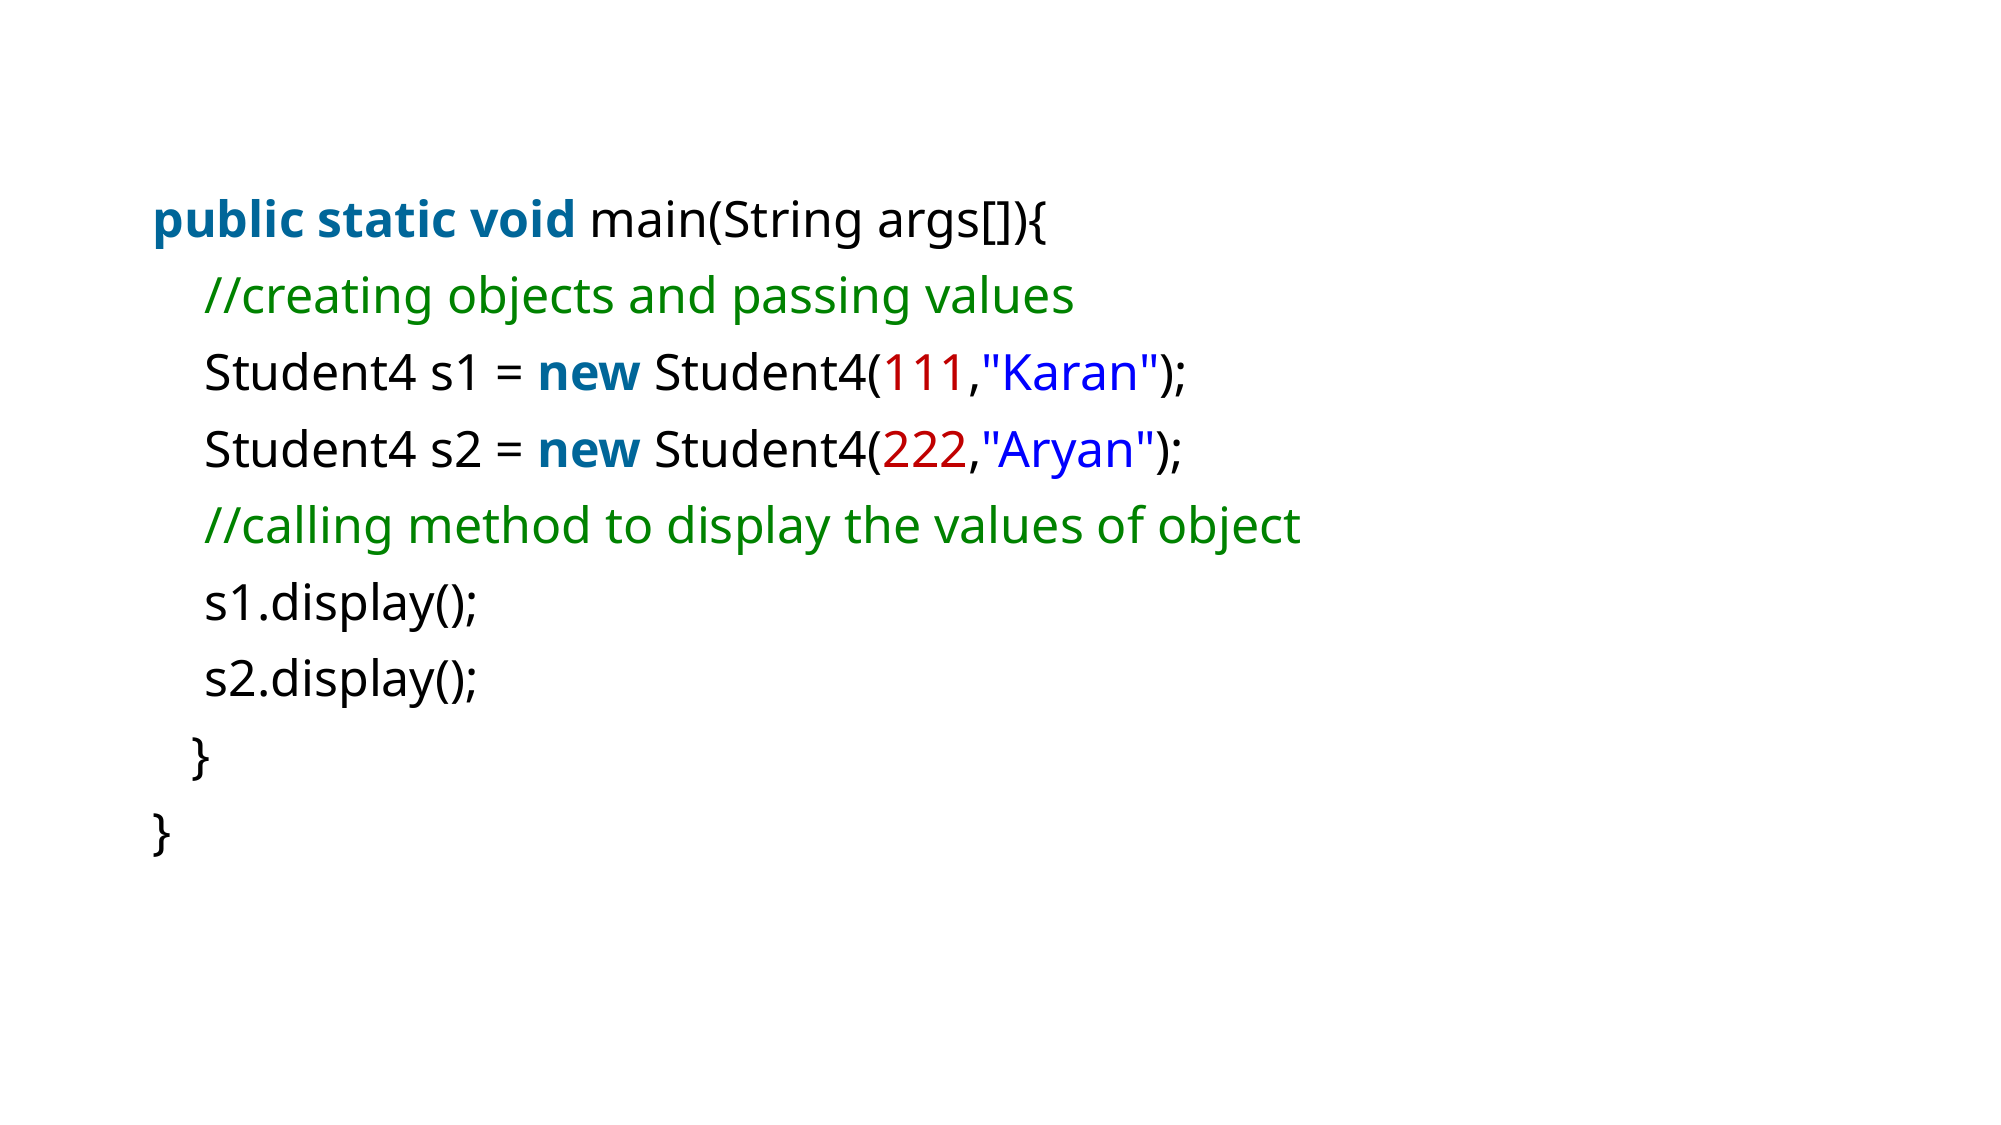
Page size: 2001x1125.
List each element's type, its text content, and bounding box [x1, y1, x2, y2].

list public static void main(String args[]){ //creating objects and passing values Student4 s1 = new Student4(111,"Karan"); Student4 s2 = new Student4(222,"Aryan"); //calling method to display the values of object s1.display(); s2.display(); } } [137, 200, 1863, 1014]
